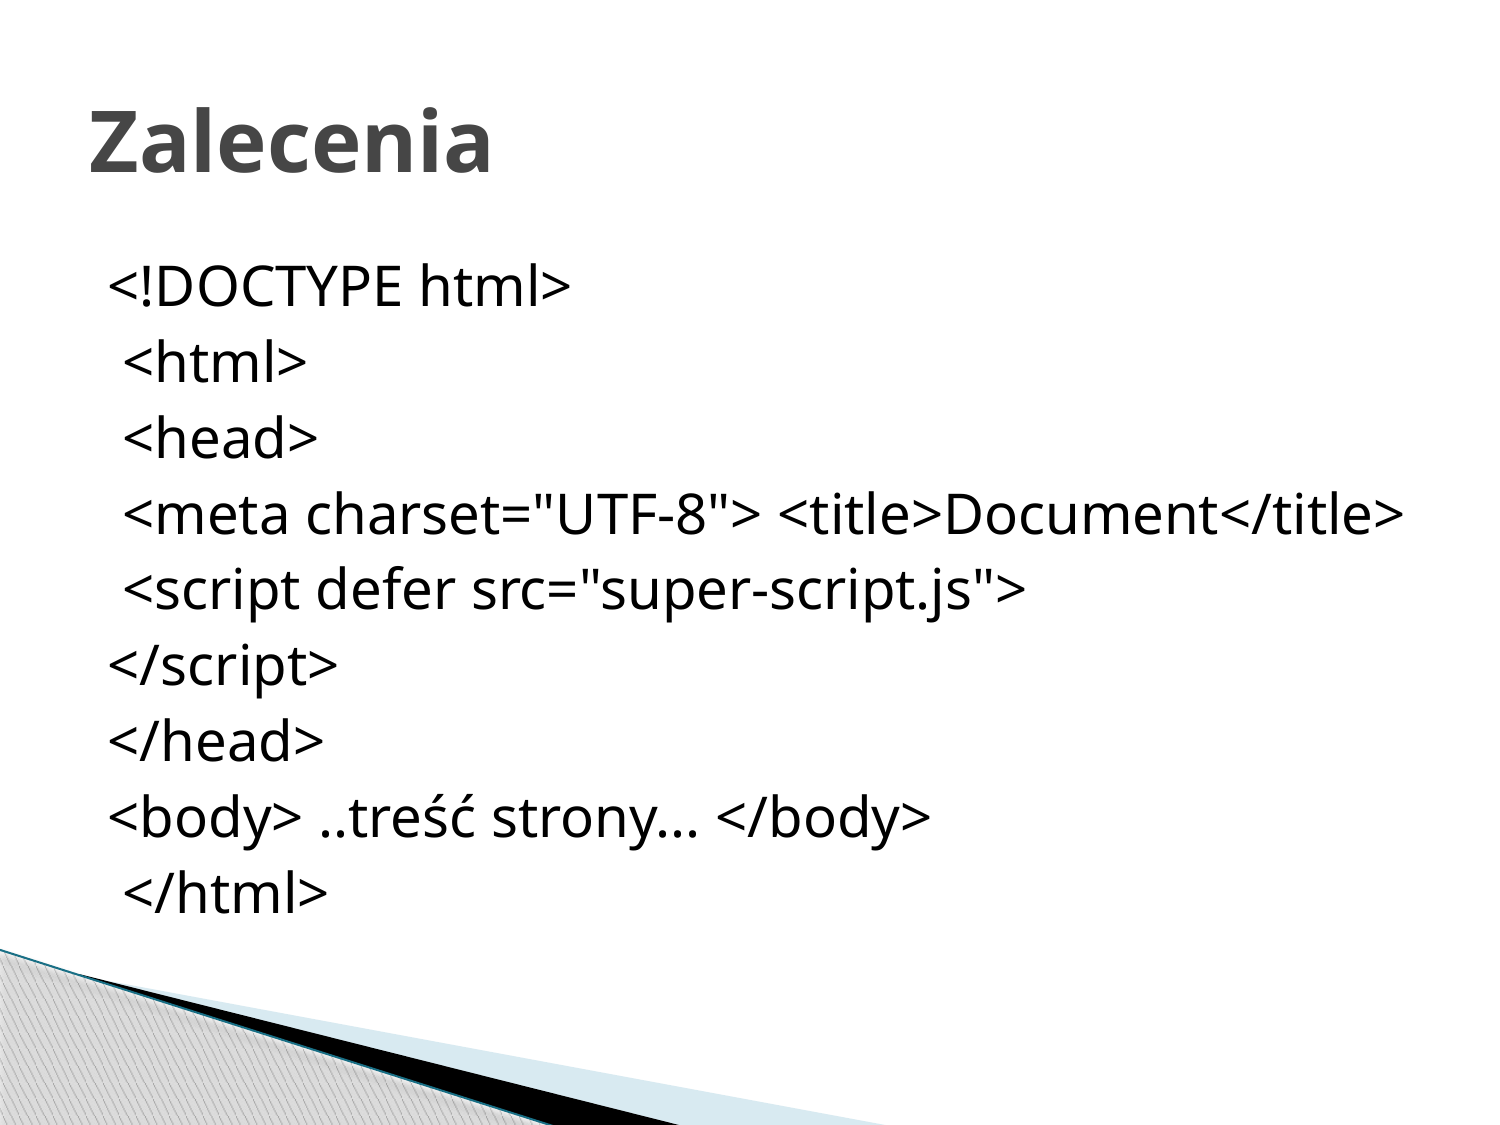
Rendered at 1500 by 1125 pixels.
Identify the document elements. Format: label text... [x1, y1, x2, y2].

list <!DOCTYPE html> <html> <head> <meta charset="UTF-8"> <title>Document</title> <script defer src="super-script.js"> </script> </head> <body> ..treść strony... </body> </html> [75, 243, 1425, 986]
title Zalecenia [75, 45, 1425, 233]
